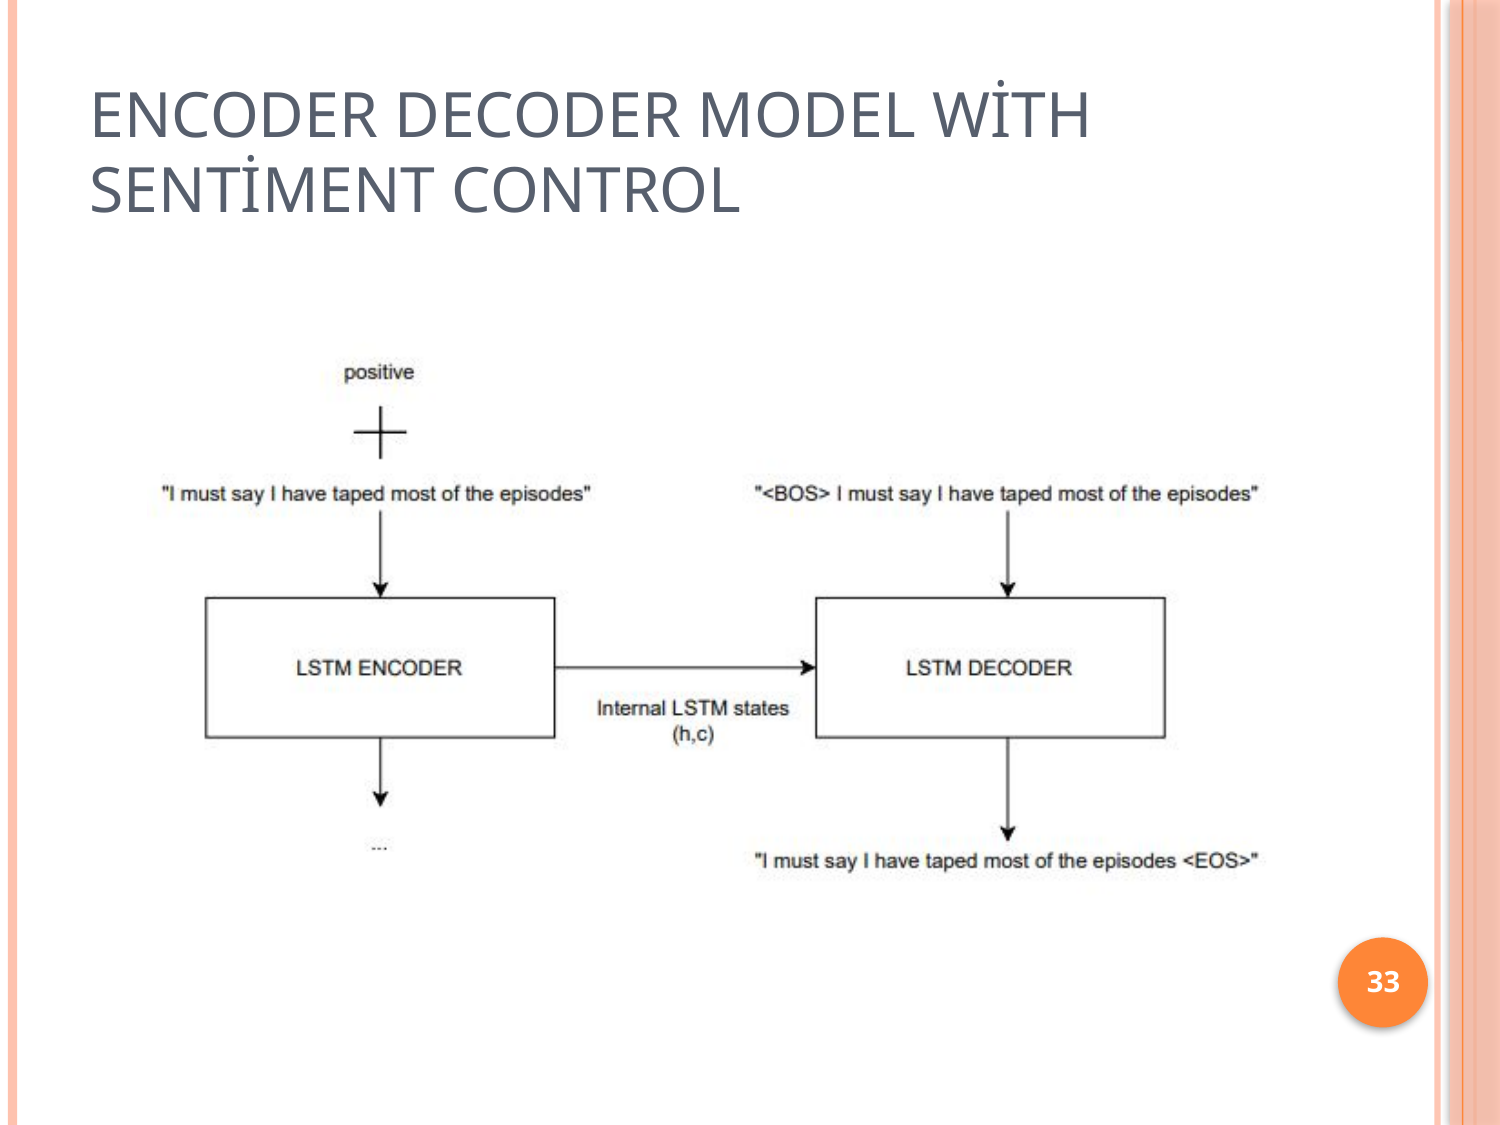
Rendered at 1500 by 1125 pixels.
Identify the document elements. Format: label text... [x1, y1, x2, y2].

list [146, 313, 1299, 941]
title Encoder Decoder Model with sentiment Control [75, 45, 1300, 233]
slide_number 33 [1333, 940, 1434, 1027]
